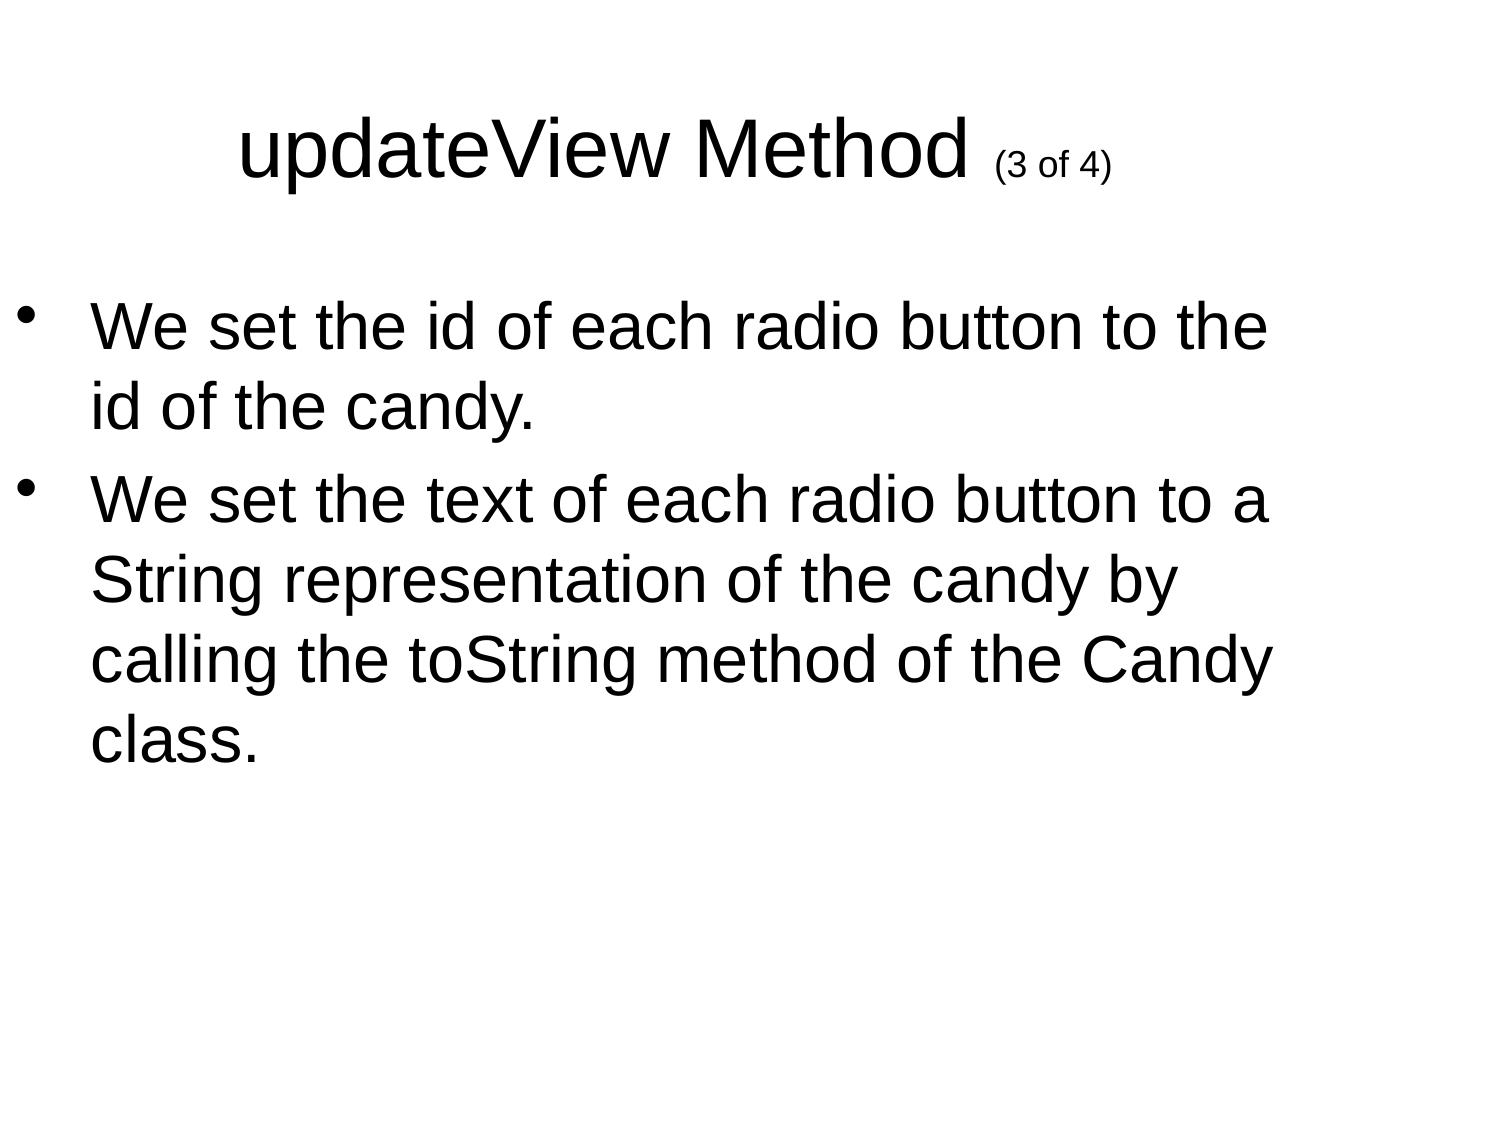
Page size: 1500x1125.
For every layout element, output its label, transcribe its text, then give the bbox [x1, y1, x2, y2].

title updateView Method (3 of 4) [0, 50, 1350, 238]
list We set the id of each radio button to the id of the candy. We set the text of each radio button to a String representation of the candy by calling the toString method of the Candy class. [0, 275, 1350, 950]
